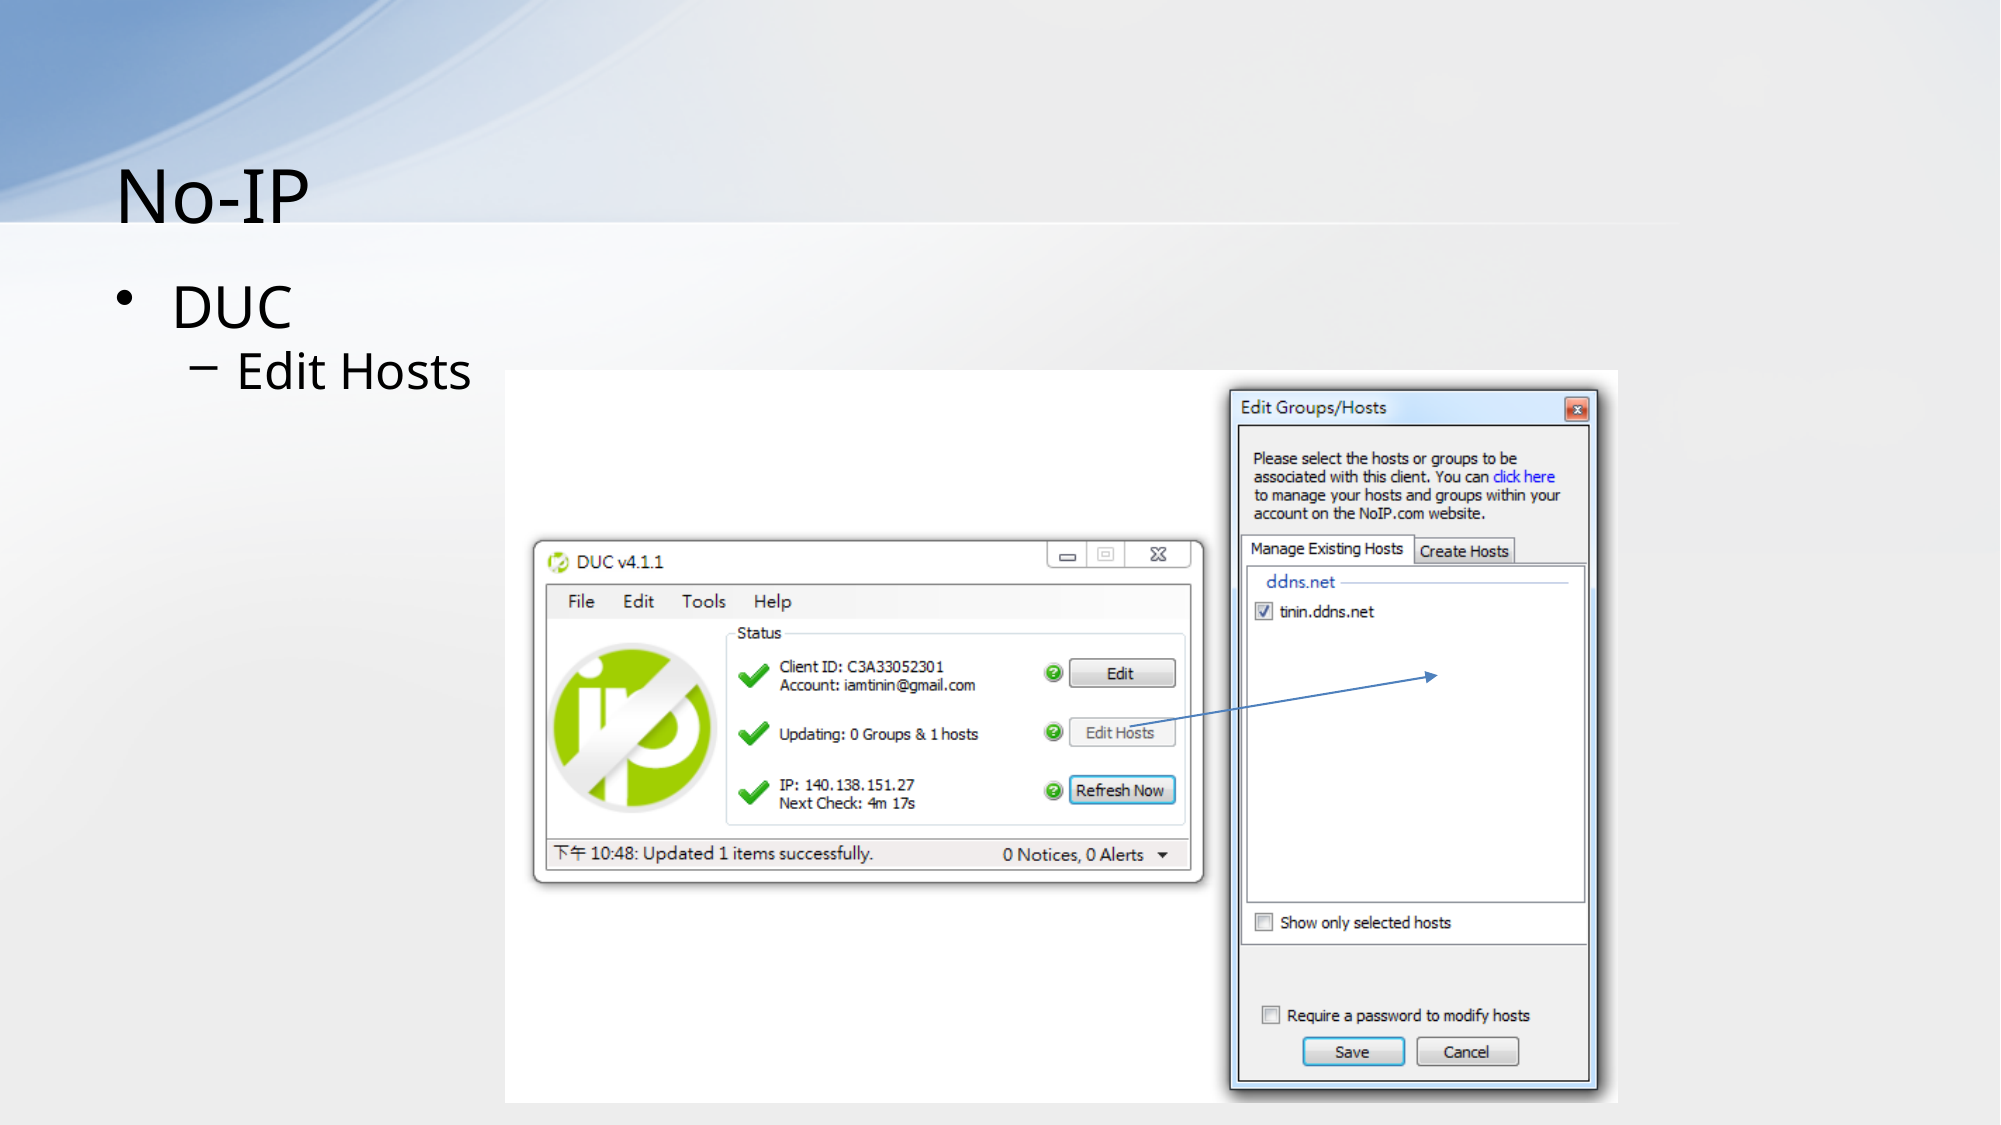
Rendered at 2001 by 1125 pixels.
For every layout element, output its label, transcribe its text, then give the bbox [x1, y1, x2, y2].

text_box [1129, 674, 1439, 728]
title No-IP [99, 58, 1900, 247]
picture [0, 0, 2000, 1125]
list DUC Edit Hosts [99, 262, 1900, 1005]
